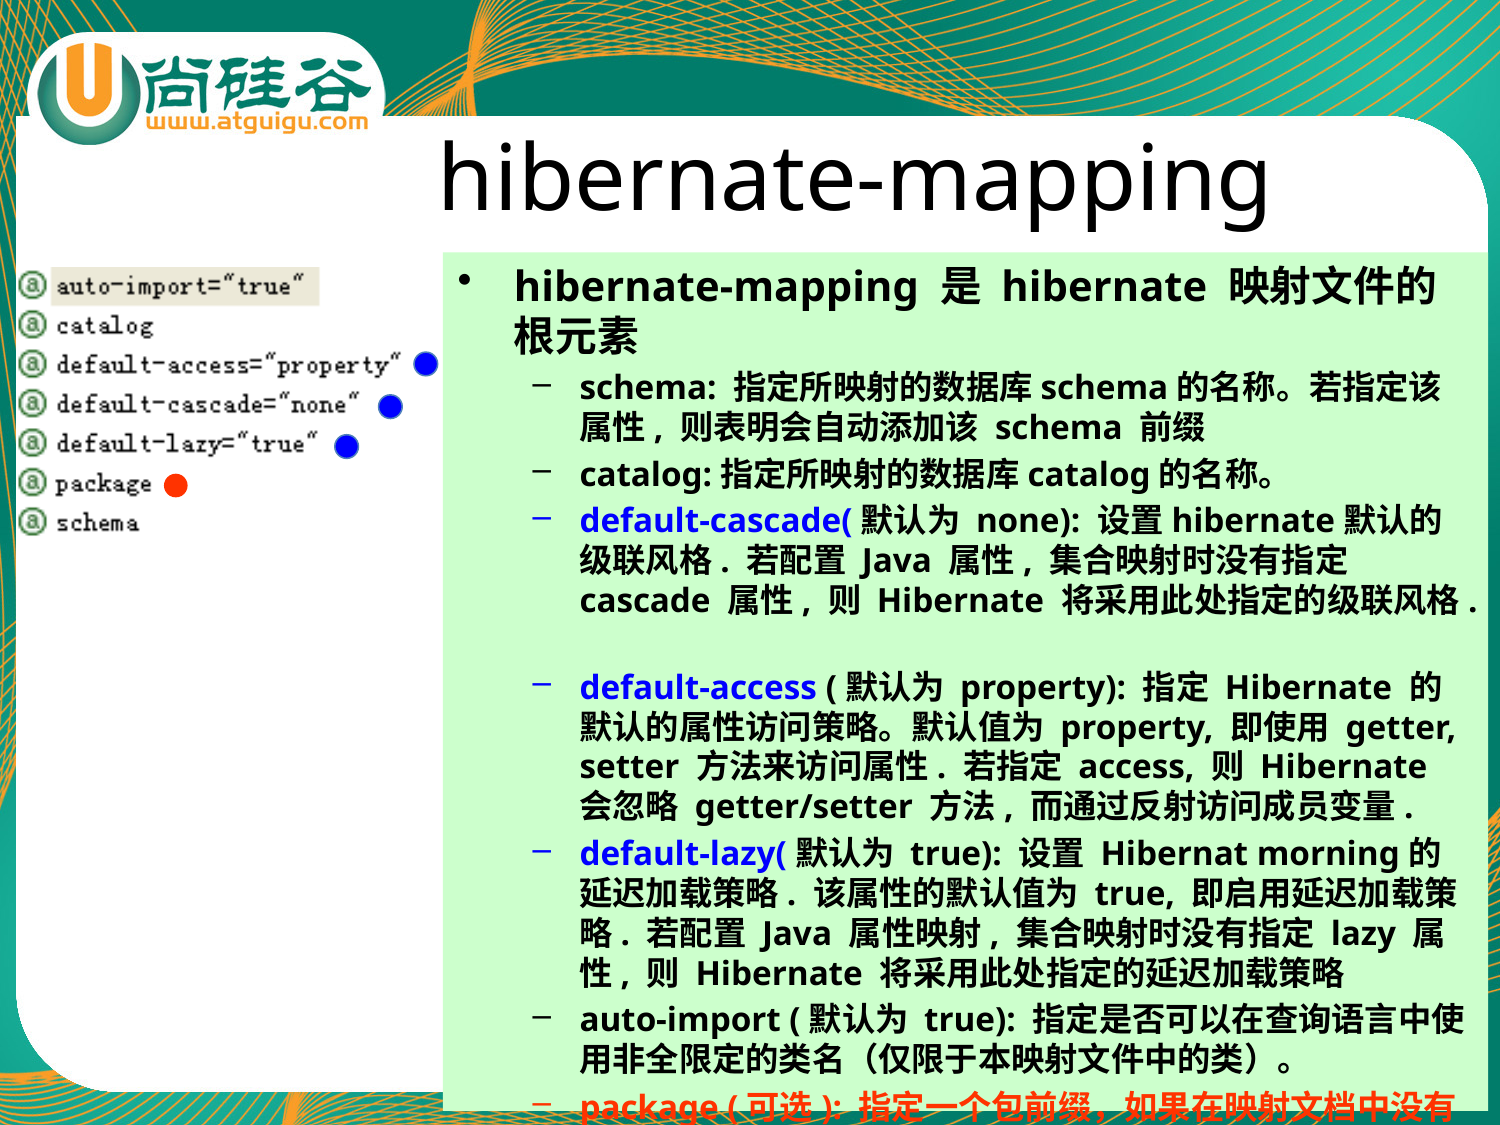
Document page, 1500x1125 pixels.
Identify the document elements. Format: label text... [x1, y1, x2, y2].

text_box [413, 352, 438, 376]
picture [0, 0, 1500, 1125]
text_box hibernate-mapping 是 hibernate 映射文件的根元素 schema: 指定所映射的数据库schema的名称。若指定该属性, 则表明会自动添加该 schema 前缀 catalog:指定所映射的数据库catalog的名称。 default-cascade(默认为 none): 设置hibernate默认的级联风格. 若配置 Java 属性, 集合映射时没有指定 cascade 属性, 则 Hibernate 将采用此处指定的级联风格. default-access (默认为 property): 指定 Hibernate 的默认的属性访问策略。默认值为 property, 即使用 getter, setter 方法来访问属性. 若指定 access, 则 Hibernate 会忽略 getter/setter 方法, 而通过反射访问成员变量. default-lazy(默认为 true): 设置 Hibernat morning的延迟加载策略. 该属性的默认值为 true, 即启用延迟加载策略. 若配置 Java 属性映射, 集合映射时没有指定 lazy 属性, 则 Hibernate 将采用此处指定的延迟加载策略 auto-import (默认为 true): 指定是否可以在查询语言中使用非全限定的类名（仅限于本映射文件中的类）。 package (可选): 指定一个包前缀，如果在映射文档中没有指定全限定的类名， 就使用这个作为包名。 [442, 252, 1489, 1111]
title hibernate-mapping [218, 79, 1494, 268]
